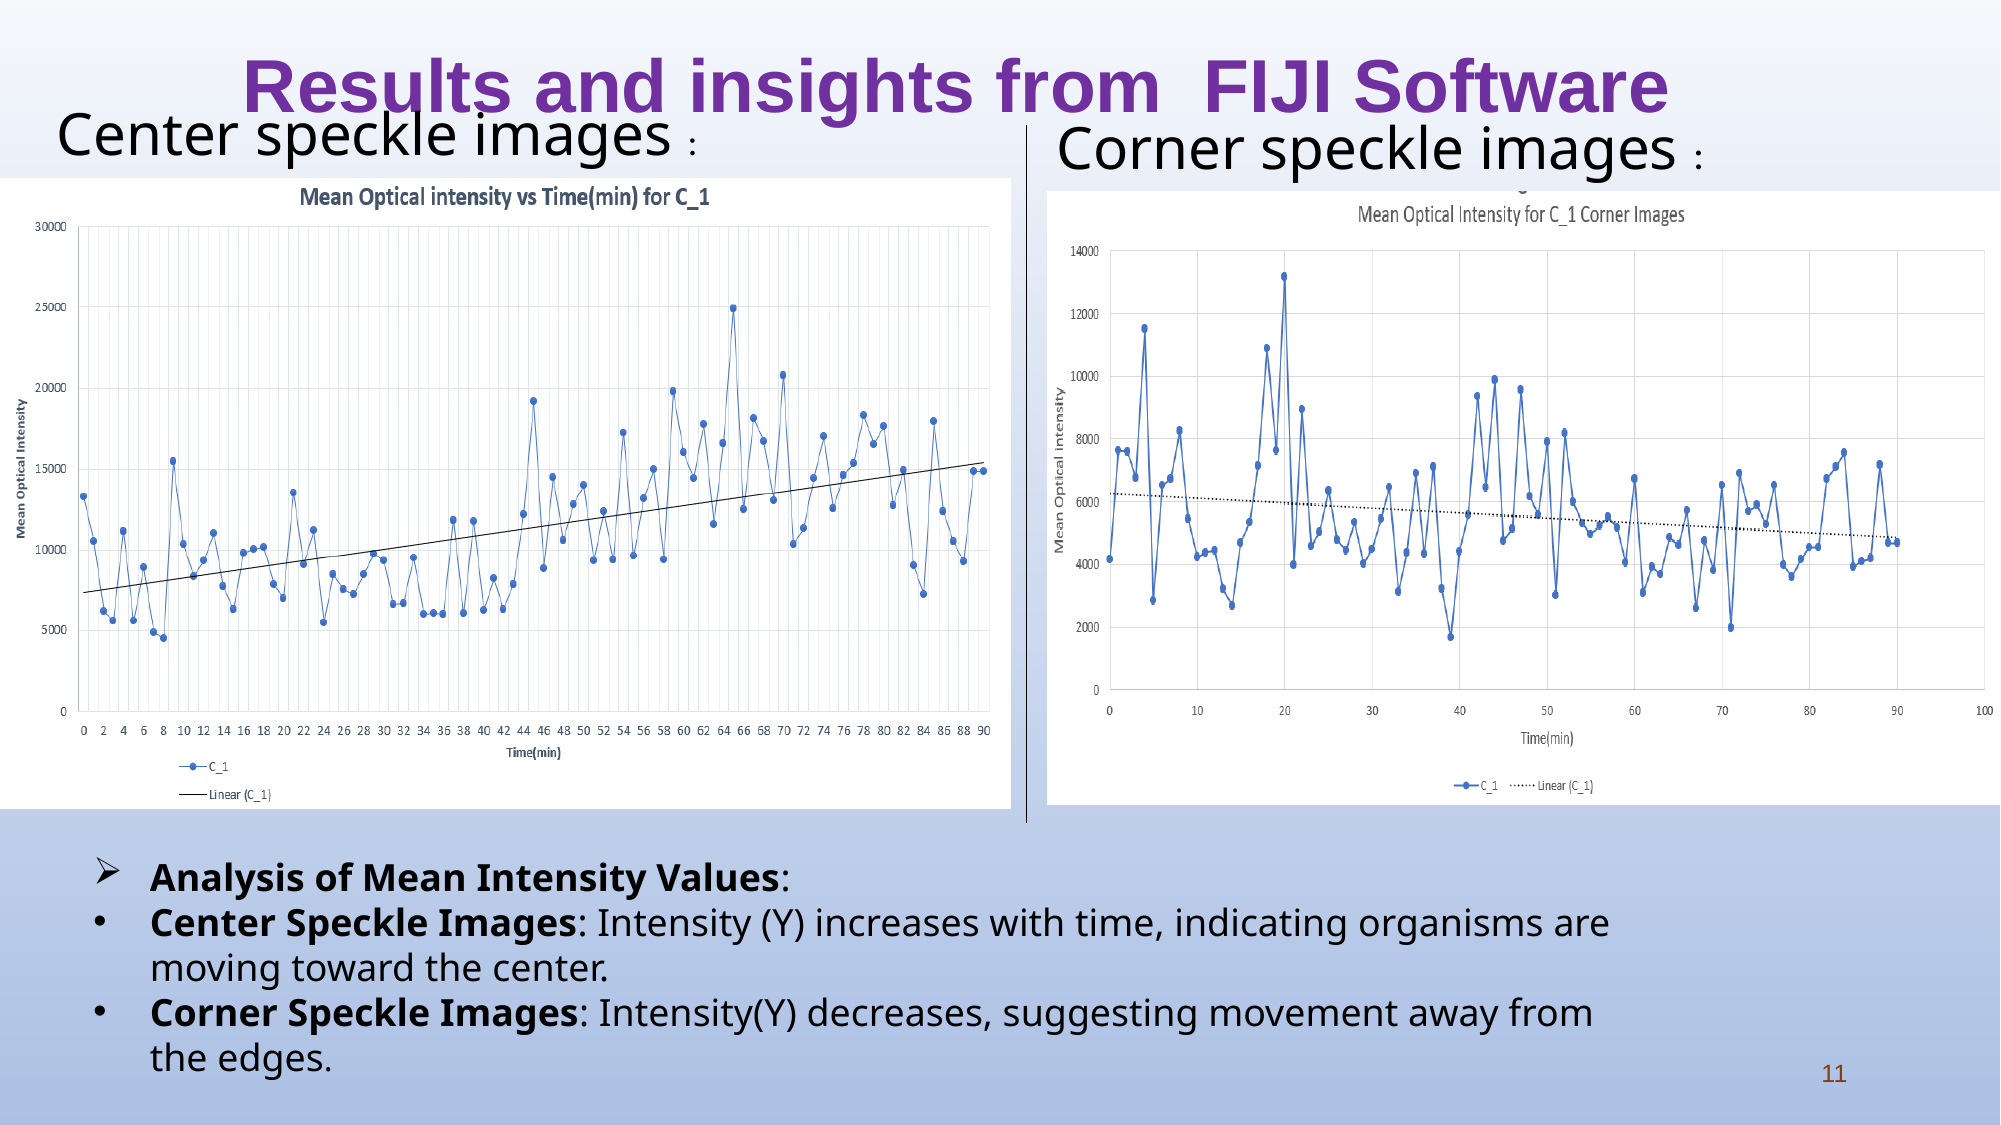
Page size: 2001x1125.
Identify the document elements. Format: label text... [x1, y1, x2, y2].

text_box Results and insights from FIJI Software [0, 40, 1958, 147]
text_box Center speckle images : [41, 89, 1042, 175]
text_box Corner speckle images : [1041, 103, 2000, 189]
picture [1047, 191, 2000, 805]
text_box Analysis of Mean Intensity Values: Center Speckle Images: Intensity (Y) increases with time, indicating organisms are moving toward the center. Corner Speckle Images: Intensity(Y) decreases, suggesting movement away from the edges. [78, 846, 1661, 1125]
slide_number 11 [1661, 1042, 1863, 1103]
picture [0, 178, 1011, 810]
